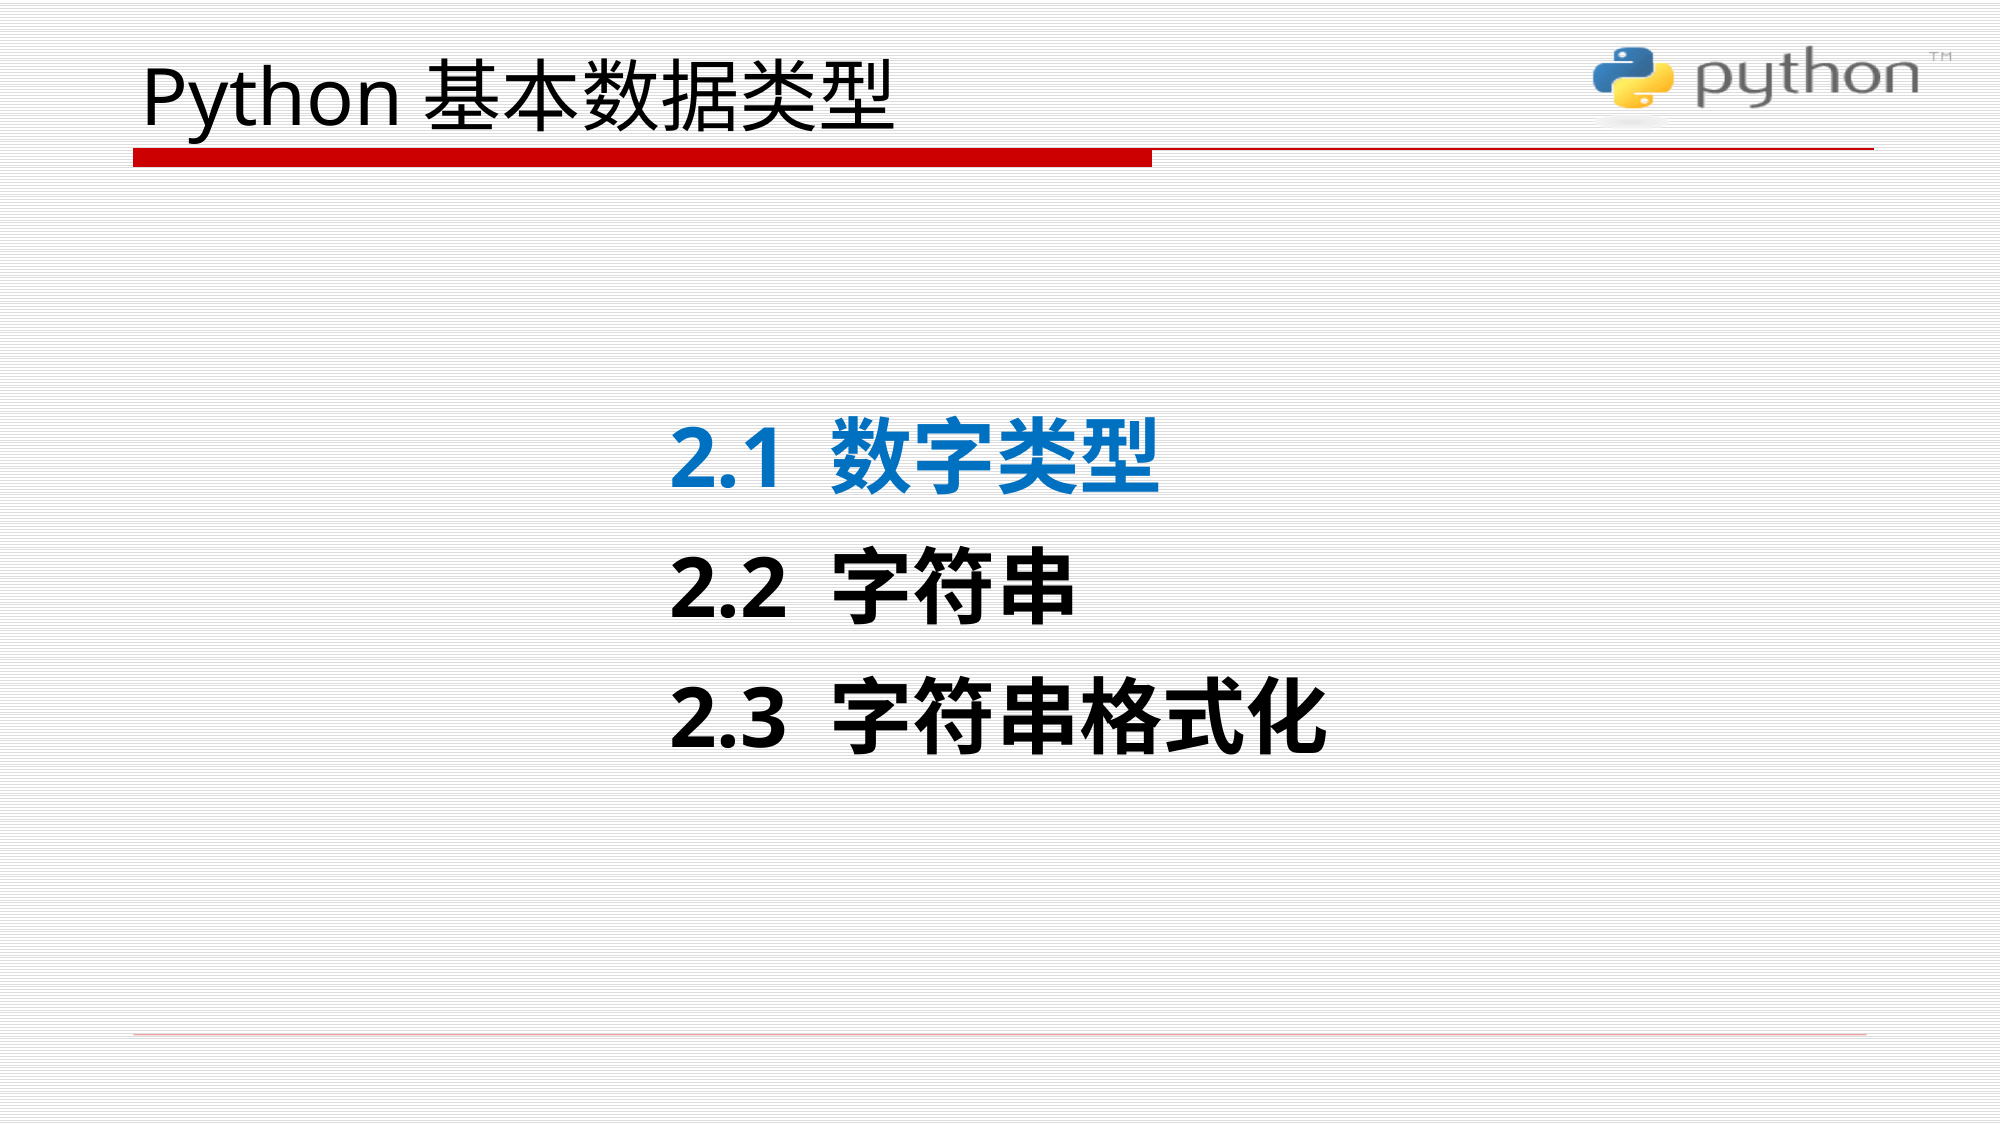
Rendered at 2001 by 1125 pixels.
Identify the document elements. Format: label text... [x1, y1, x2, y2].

text_box 2.1 数字类型 2.2 字符串 2.3 字符串格式化 [654, 367, 1345, 772]
picture [1560, 30, 2000, 142]
title Python基本数据类型 [125, 49, 1876, 150]
